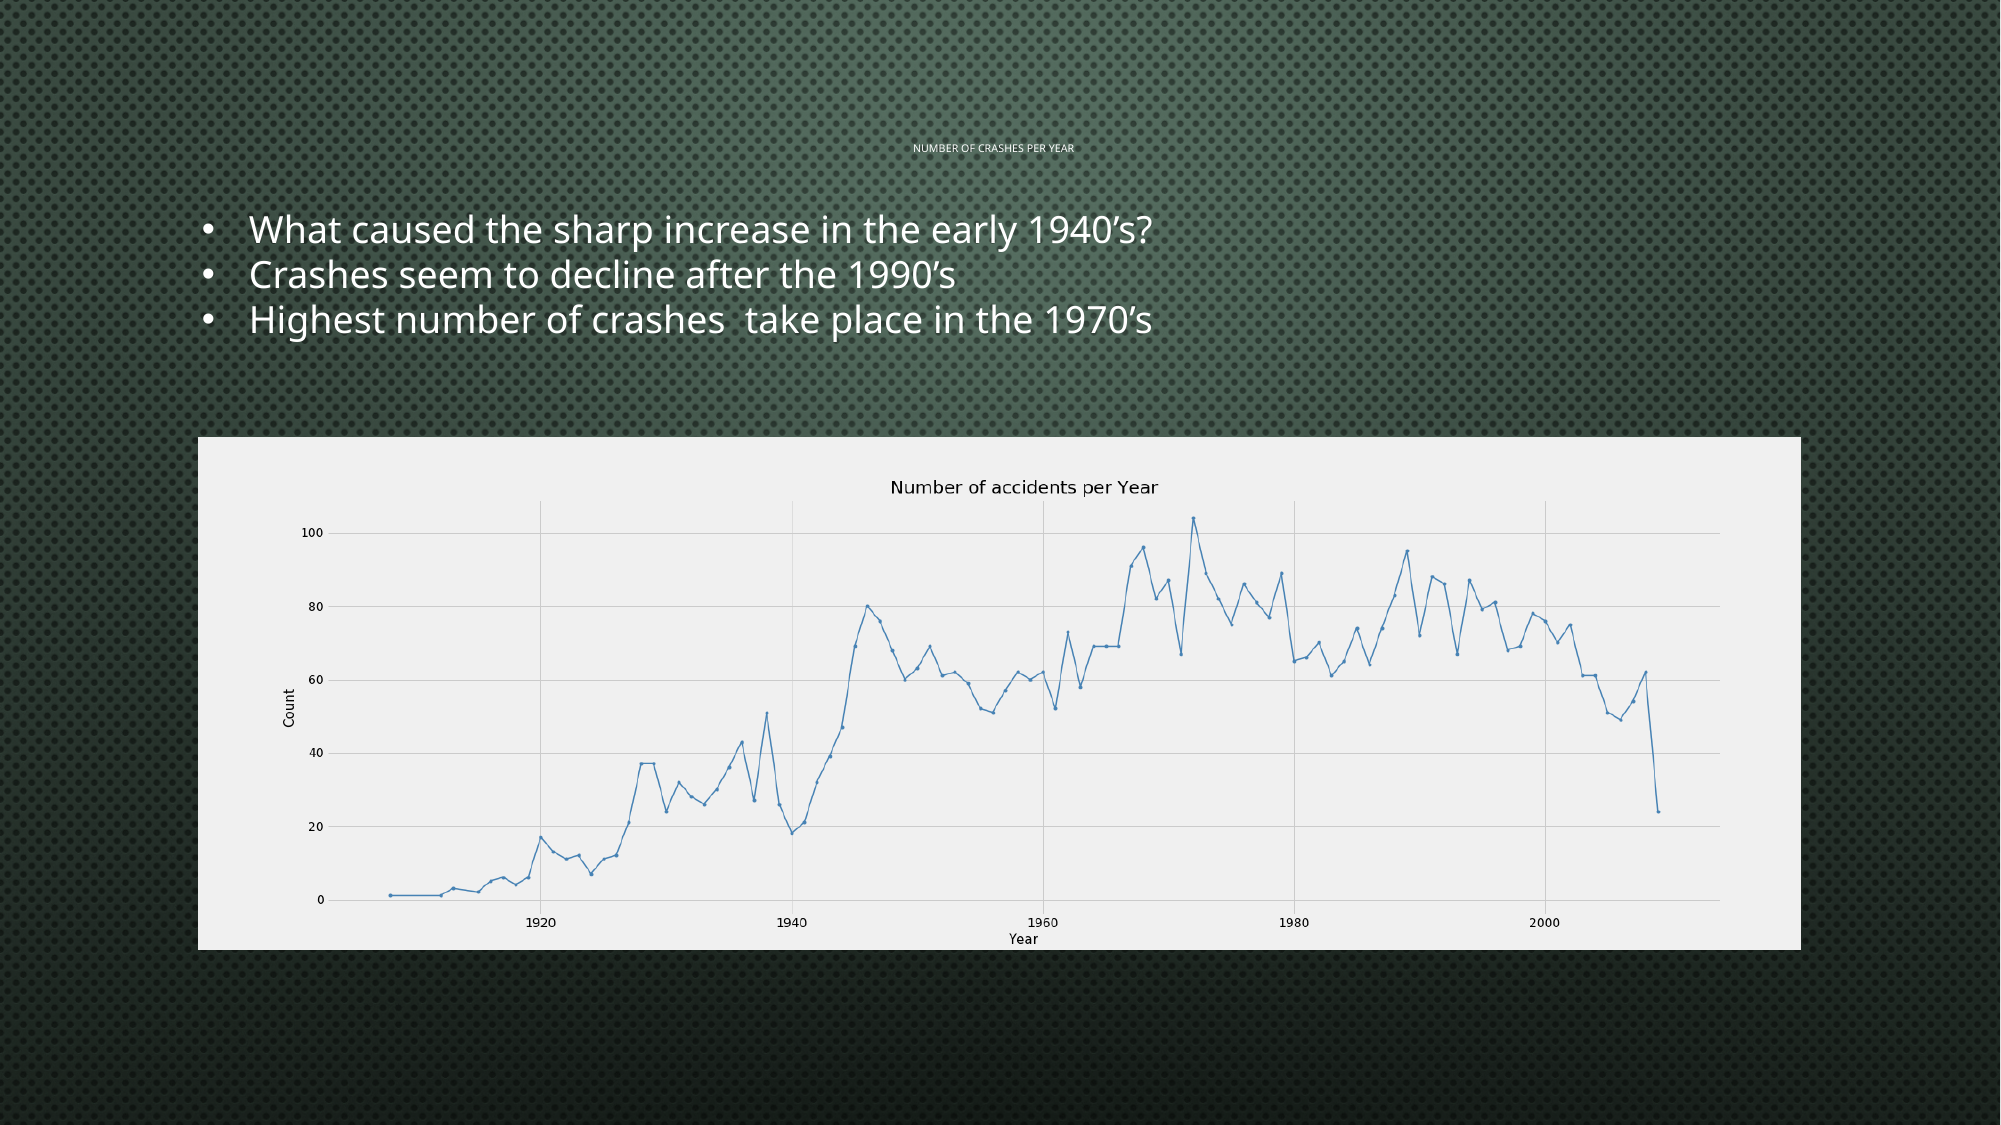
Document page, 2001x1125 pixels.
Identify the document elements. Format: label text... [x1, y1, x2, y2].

title Number of Crashes per Year [187, 19, 1801, 175]
text_box What caused the sharp increase in the early 1940’s? Crashes seem to decline after the 1990’s Highest number of crashes take place in the 1970’s [187, 198, 1801, 349]
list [198, 437, 1801, 951]
